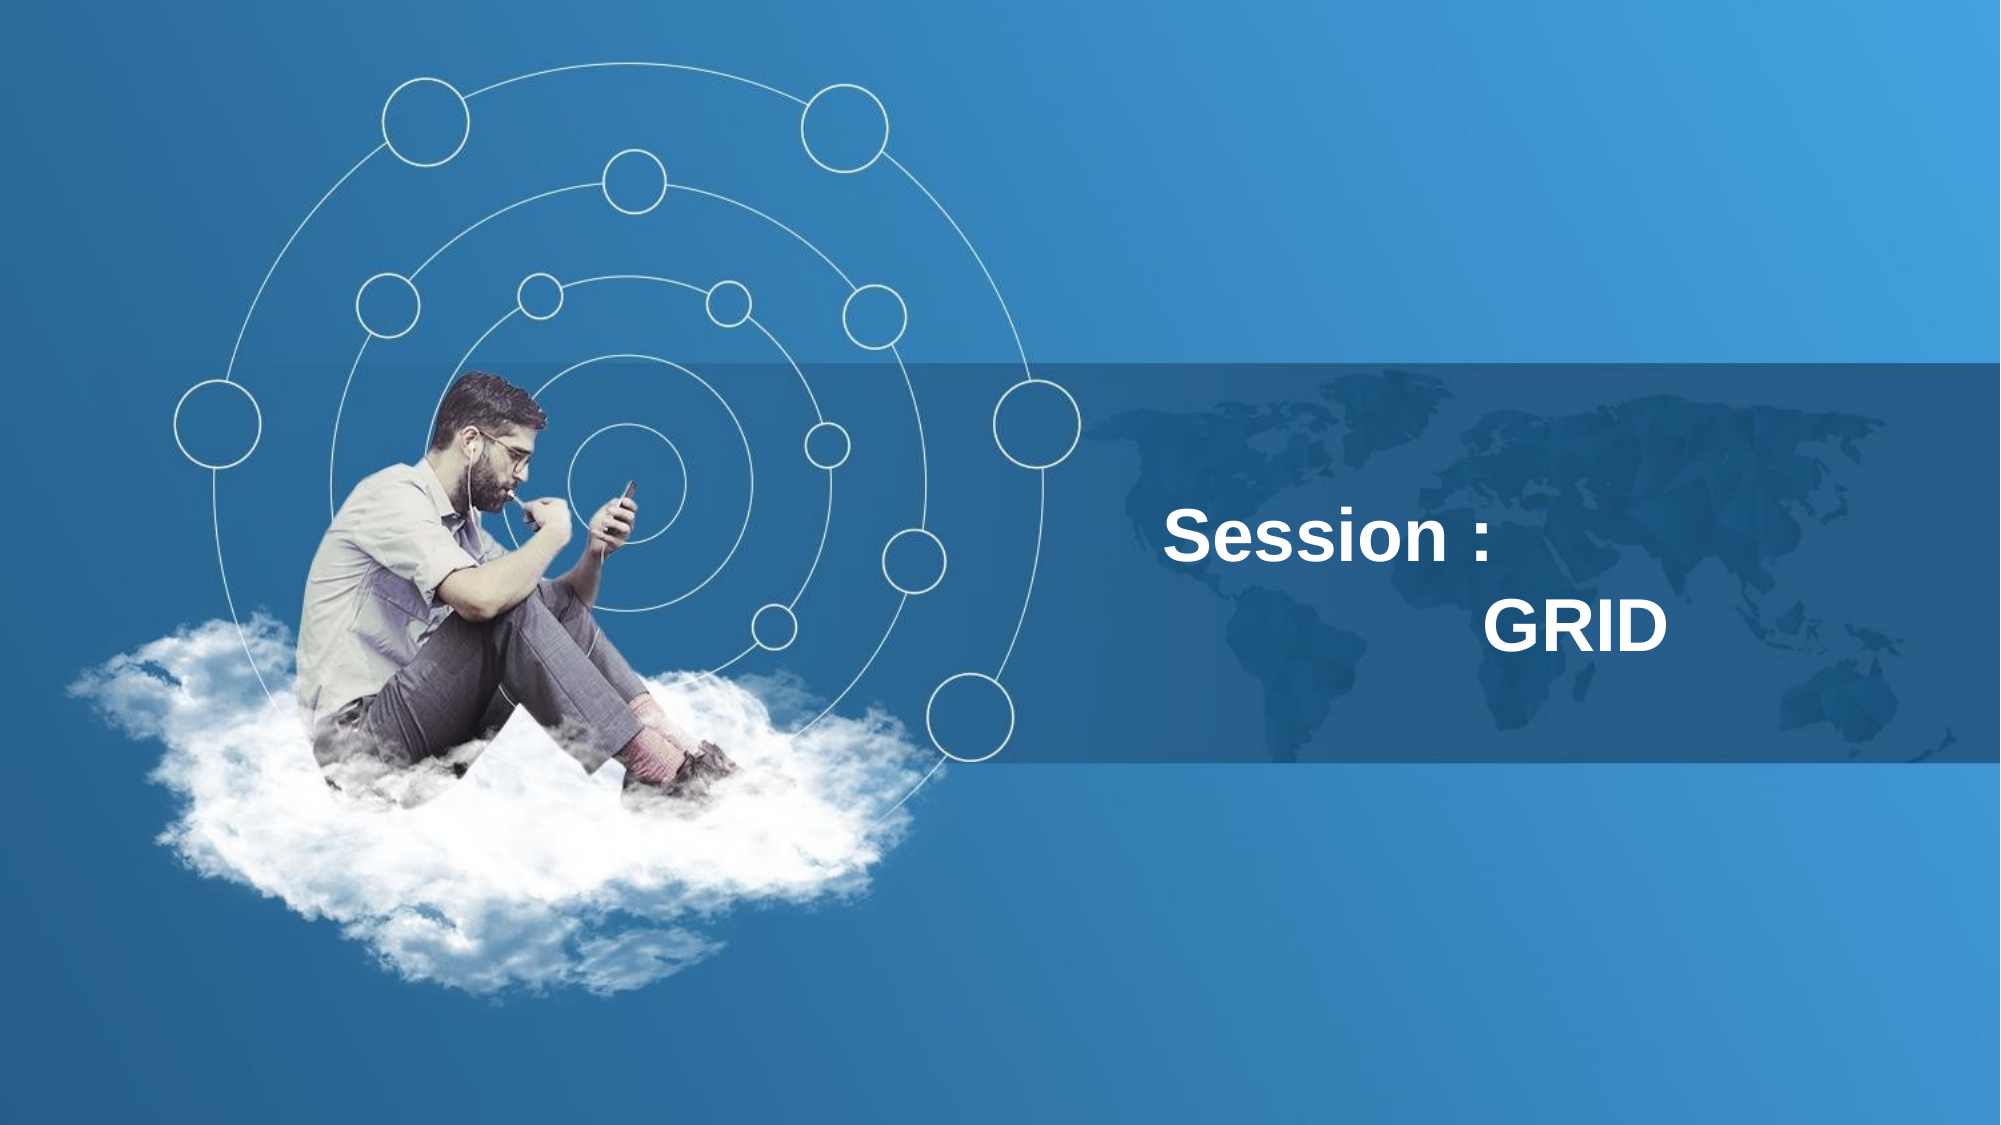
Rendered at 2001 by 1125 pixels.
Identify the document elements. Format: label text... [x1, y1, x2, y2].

picture [0, 0, 2000, 1125]
title Session : GRID [1159, 484, 1823, 675]
